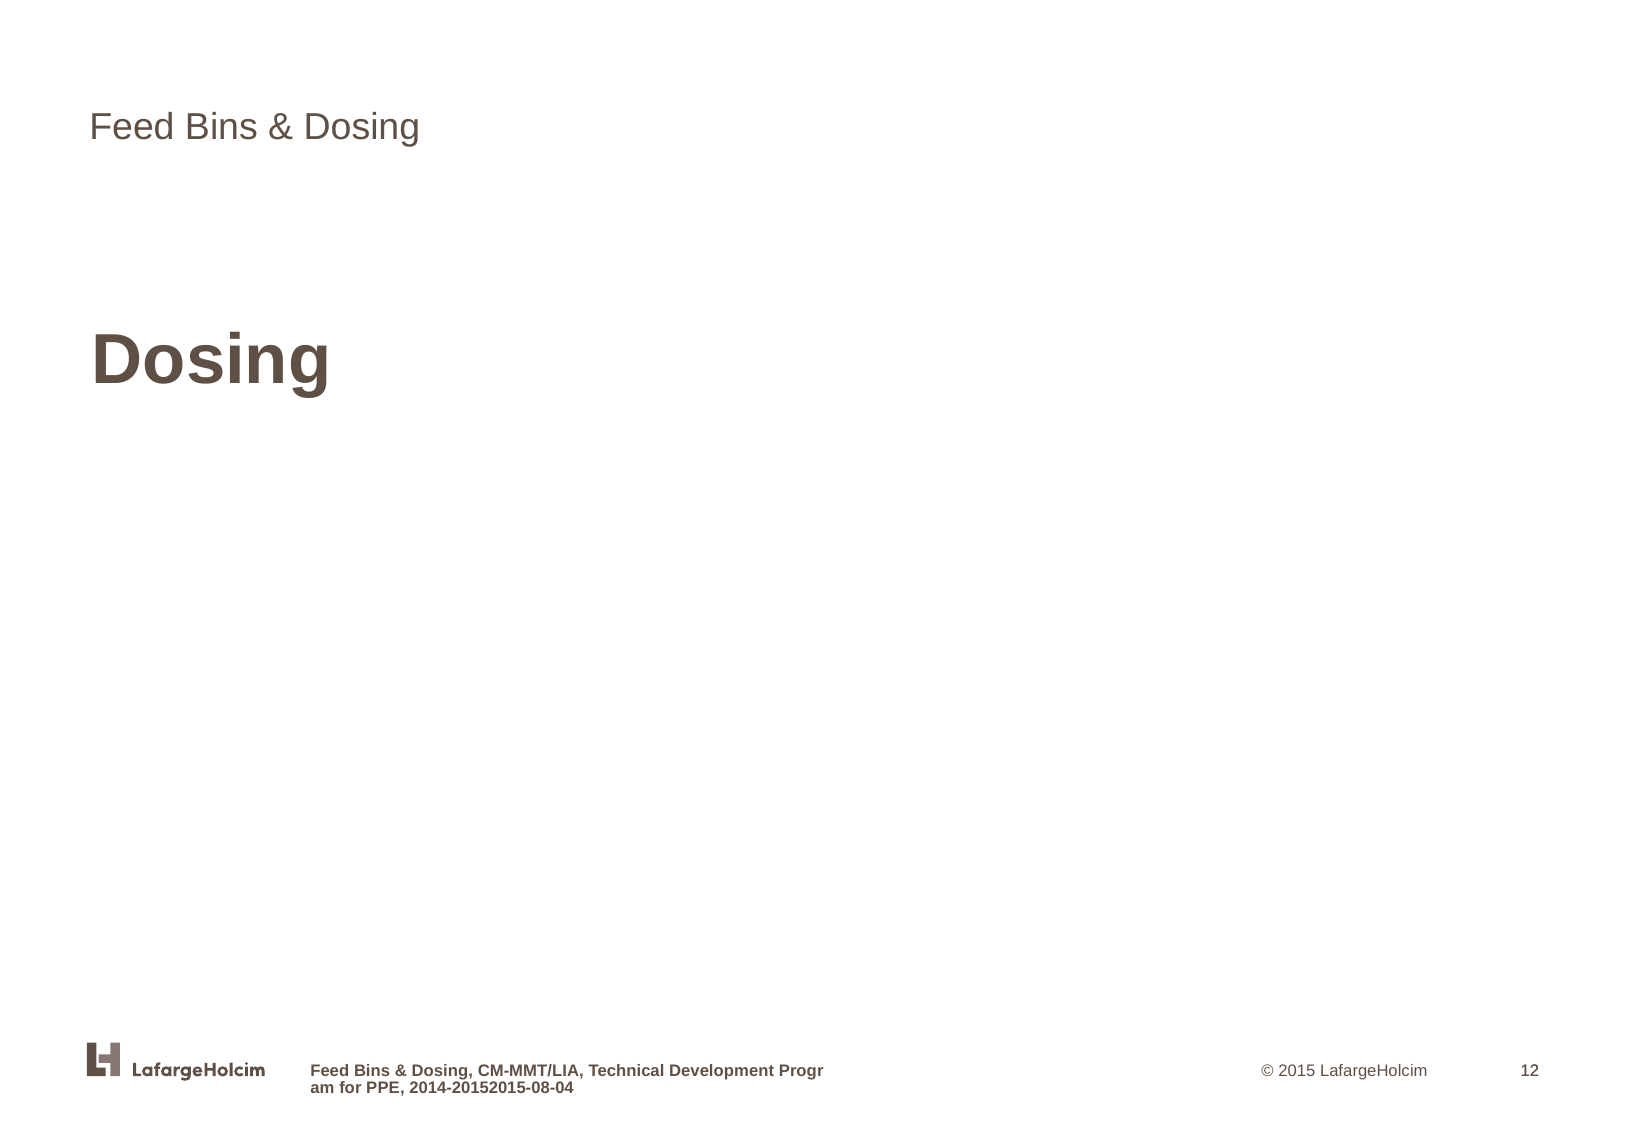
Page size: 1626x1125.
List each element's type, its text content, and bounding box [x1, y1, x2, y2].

text_box Dosing [91, 318, 1534, 492]
footer Feed Bins & Dosing, CM-MMT/LIA, Technical Development Program for PPE, 2014-20152015-08-04 [310, 1052, 831, 1080]
text_box Feed Bins & Dosing [89, 101, 1176, 220]
text_box 12 [1467, 1052, 1539, 1080]
